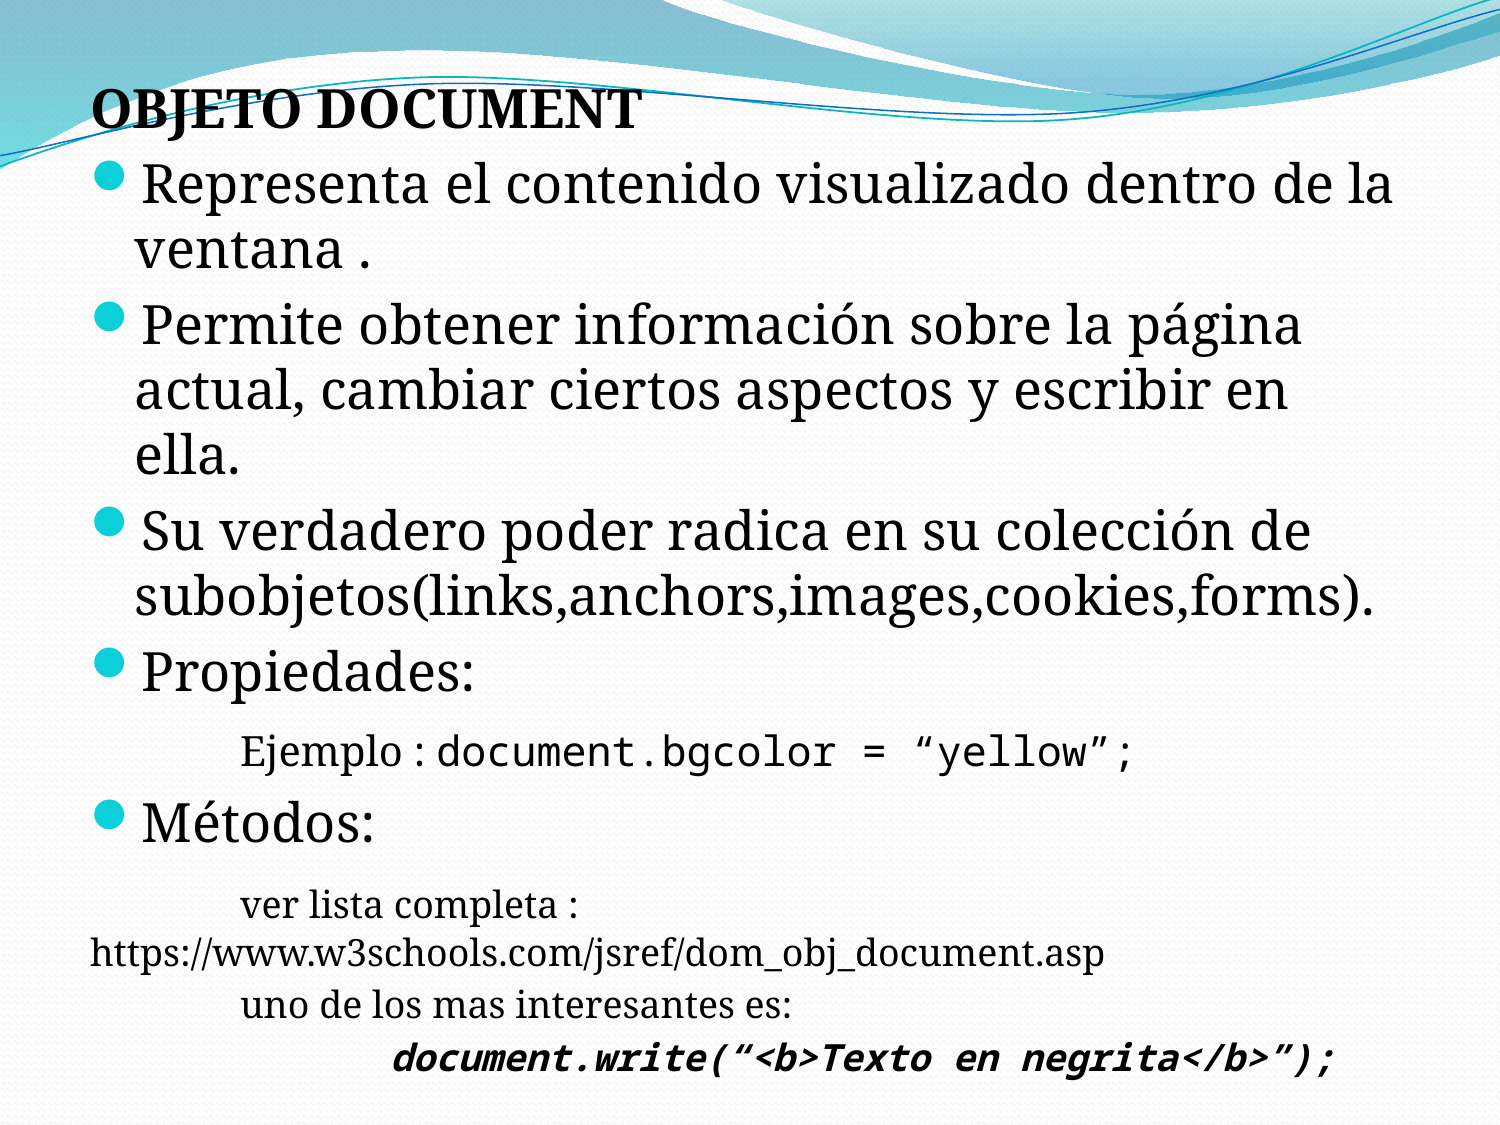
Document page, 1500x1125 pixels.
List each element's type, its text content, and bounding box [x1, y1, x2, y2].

list OBJETO DOCUMENT Representa el contenido visualizado dentro de la ventana . Permite obtener información sobre la página actual, cambiar ciertos aspectos y escribir en ella. Su verdadero poder radica en su colección de subobjetos(links,anchors,images,cookies,forms). Propiedades: Ejemplo : document.bgcolor = “yellow”; Métodos: ver lista completa : https://www.w3schools.com/jsref/dom_obj_document.asp uno de los mas interesantes es: document.write(“<b>Texto en negrita</b>”); [74, 66, 1426, 1038]
